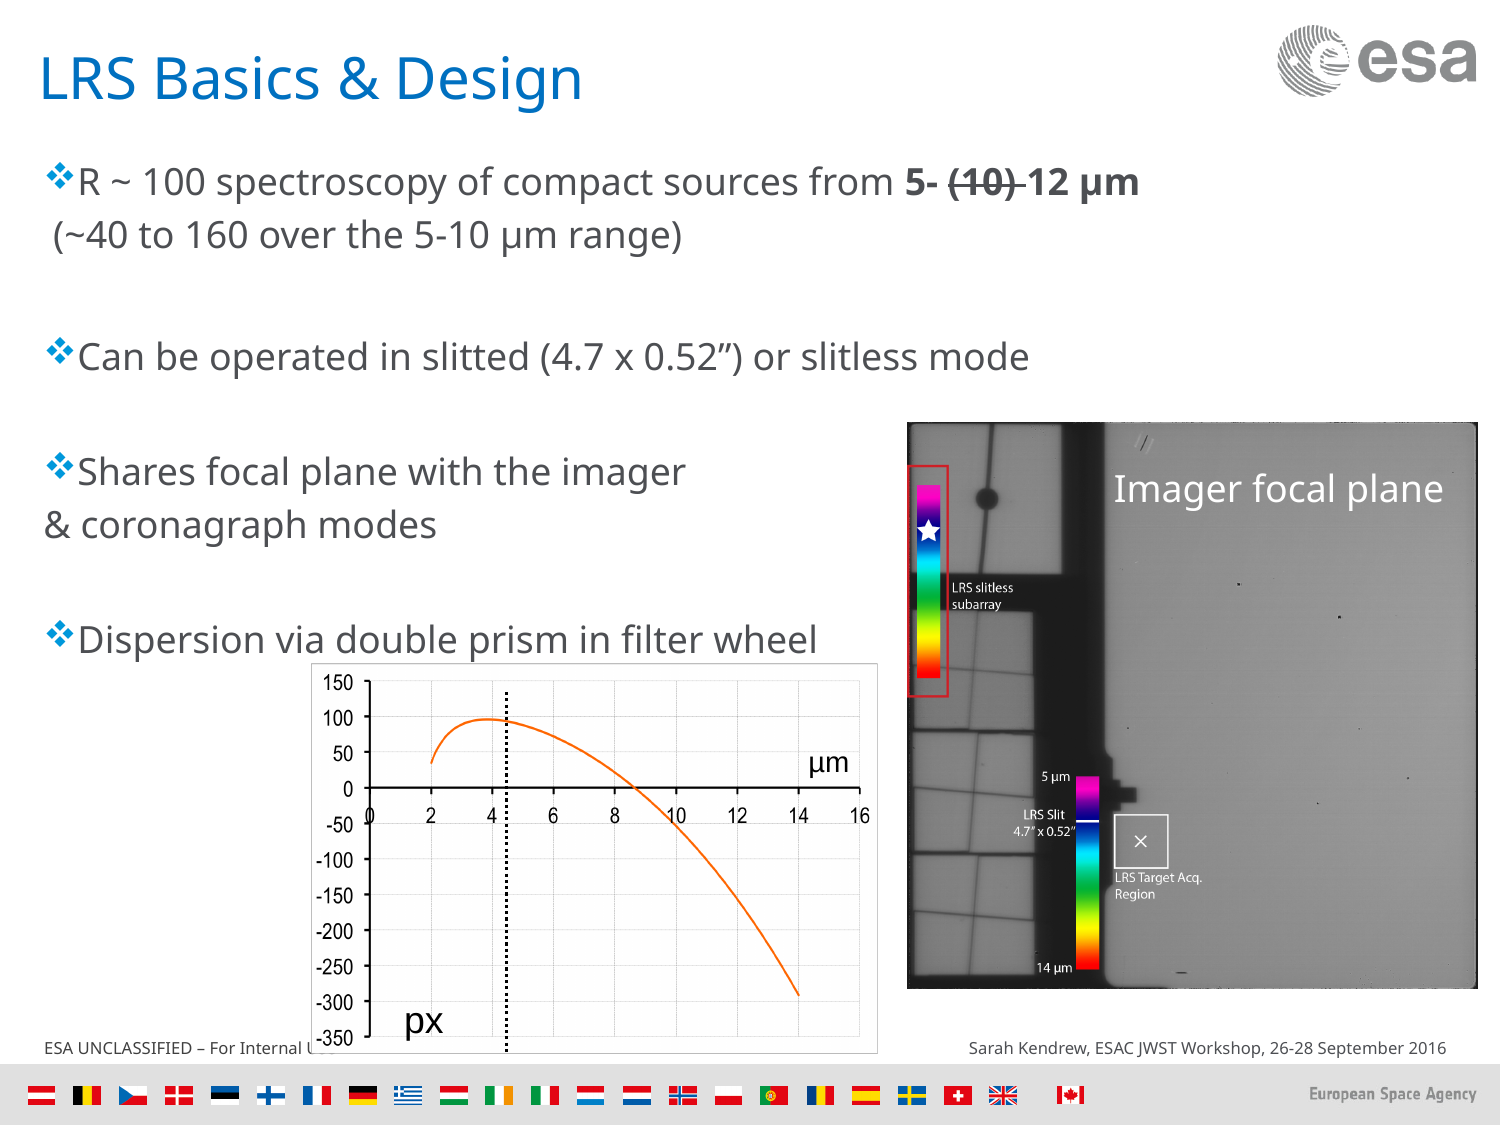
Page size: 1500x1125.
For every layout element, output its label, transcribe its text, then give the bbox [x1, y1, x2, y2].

picture [907, 422, 1479, 989]
picture [1277, 25, 1477, 109]
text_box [311, 663, 878, 1055]
title LRS Basics & Design [23, 32, 1201, 119]
picture [0, 1064, 1500, 1125]
list R ~ 100 spectroscopy of compact sources from 5- (10) 12 µm (~40 to 160 over the 5-10 µm range) Can be operated in slitted (4.7 x 0.52”) or slitless mode Shares focal plane with the imager & coronagraph modes Dispersion via double prism in filter wheel [28, 141, 1464, 1018]
